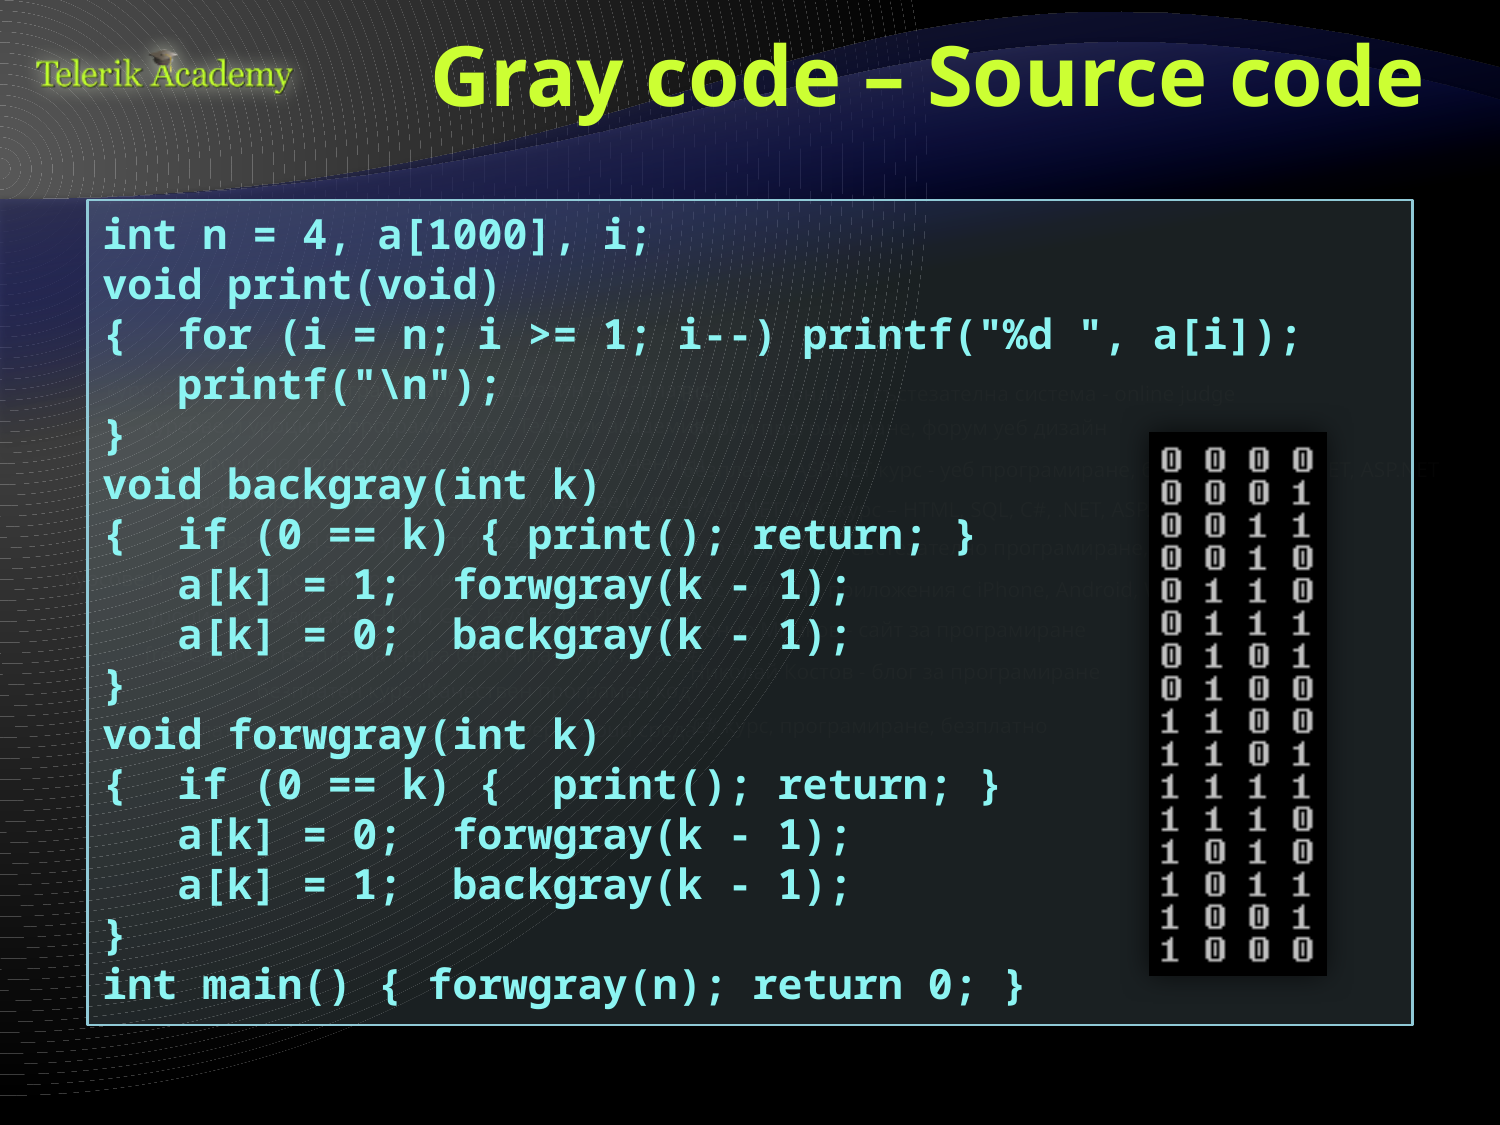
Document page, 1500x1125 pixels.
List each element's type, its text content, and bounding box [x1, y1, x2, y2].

picture [24, 37, 300, 108]
list int n = 4, a[1000], i; void print(void) { for (i = n; i >= 1; i--) printf("%d ", a[i]); printf("\n"); } void backgray(int k) { if (0 == k) { print(); return; } a[k] = 1; forwgray(k - 1); a[k] = 0; backgray(k - 1); } void forwgray(int k) { if (0 == k) { print(); return; } a[k] = 0; forwgray(k - 1); a[k] = 1; backgray(k - 1); } int main() { forwgray(n); return 0; } [86, 199, 1414, 1026]
title Gray code – Source code [300, 12, 1463, 150]
picture [1149, 432, 1327, 977]
